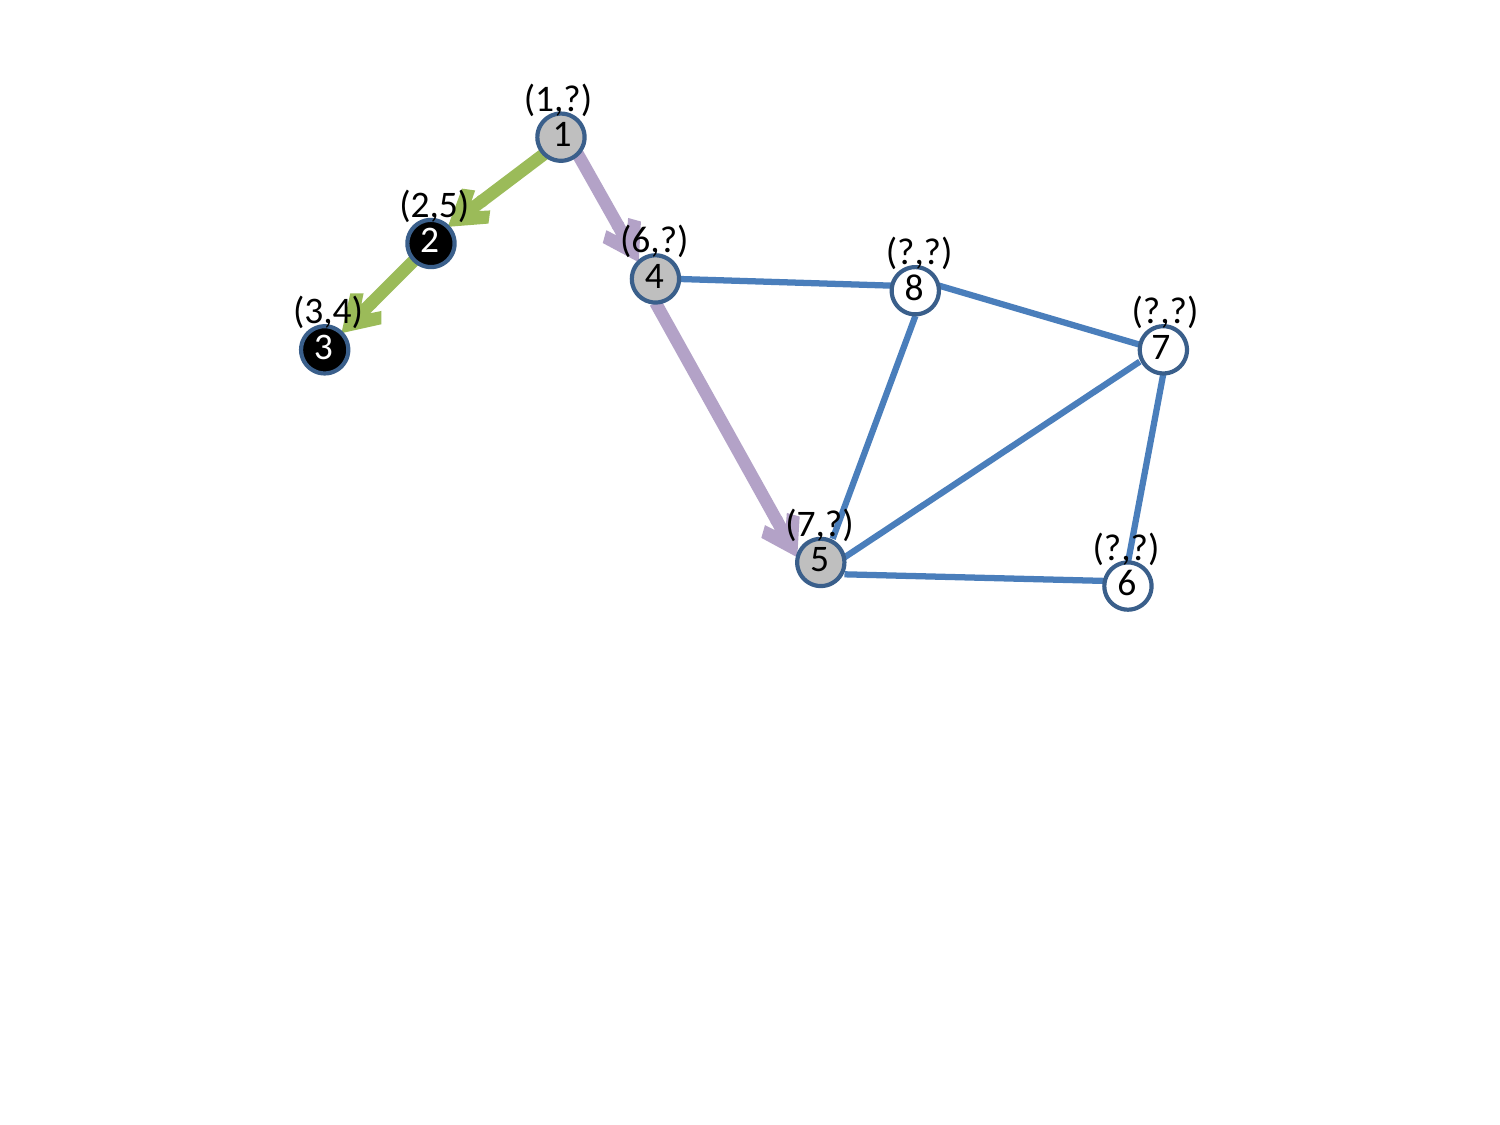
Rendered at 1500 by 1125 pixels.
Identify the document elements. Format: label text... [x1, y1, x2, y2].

text_box (?,?) [871, 219, 968, 280]
text_box (2,5) [384, 172, 445, 233]
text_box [577, 153, 639, 263]
text_box (?,?) [1077, 515, 1175, 575]
text_box (6,?) [642, 208, 704, 268]
text_box (?,?) [1116, 278, 1214, 339]
text_box (1,?) [509, 66, 608, 127]
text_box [678, 278, 892, 286]
text_box 7 [1136, 339, 1186, 375]
text_box 6 [1102, 575, 1152, 611]
text_box 8 [889, 280, 939, 315]
text_box (7,?) [802, 491, 839, 552]
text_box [341, 259, 415, 334]
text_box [844, 361, 1140, 558]
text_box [844, 574, 1105, 582]
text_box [447, 153, 545, 227]
text_box 3 [299, 339, 348, 375]
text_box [938, 285, 1140, 345]
text_box 4 [629, 268, 679, 304]
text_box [1143, 373, 1164, 563]
text_box 5 [795, 552, 845, 587]
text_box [832, 315, 916, 540]
text_box 2 [405, 233, 455, 268]
text_box [1186, 339, 1190, 362]
text_box (3,4) [278, 278, 338, 339]
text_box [655, 302, 798, 558]
text_box 1 [537, 127, 587, 162]
